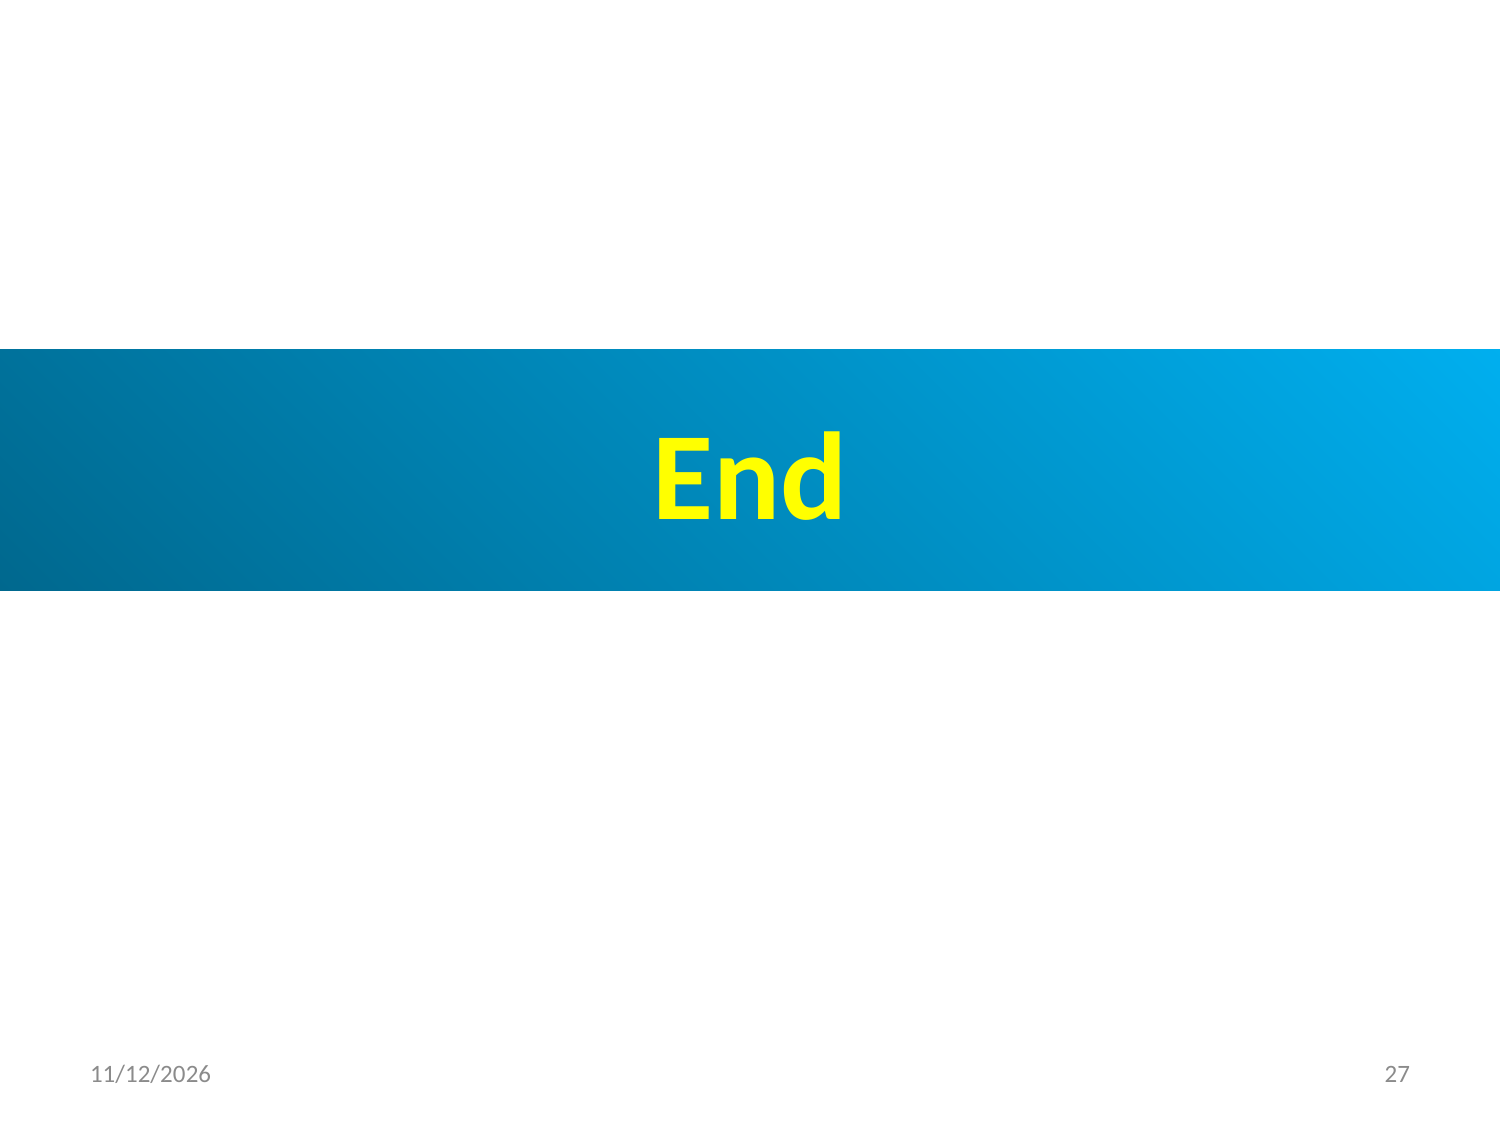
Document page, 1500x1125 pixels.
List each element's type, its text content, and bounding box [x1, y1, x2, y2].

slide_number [75, 1042, 425, 1103]
slide_number 27 [1074, 1042, 1425, 1103]
title End [0, 349, 1500, 591]
